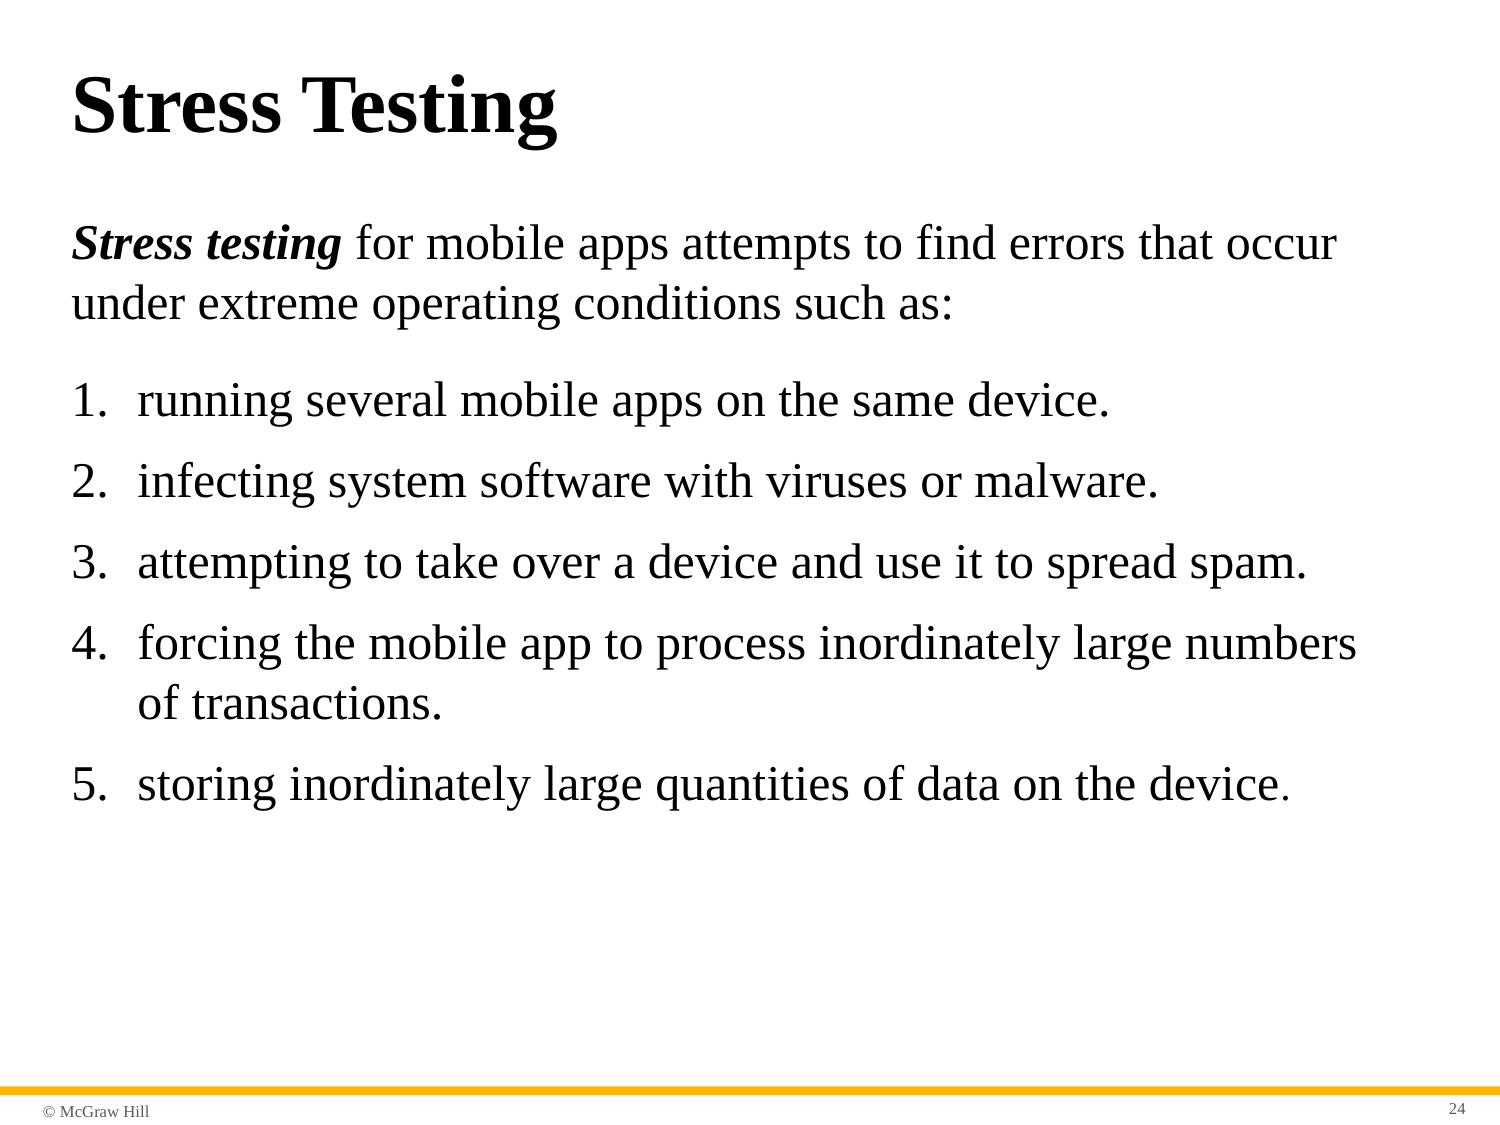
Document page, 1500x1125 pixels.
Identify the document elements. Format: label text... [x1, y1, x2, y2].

title Stress Testing [56, 50, 1444, 162]
slide_number 24 [1415, 1094, 1474, 1122]
list Stress testing for mobile apps attempts to find errors that occur under extreme operating conditions such as: running several mobile apps on the same device. infecting system software with viruses or malware. attempting to take over a device and use it to spread spam. forcing the mobile app to process inordinately large numbers of transactions. storing inordinately large quantities of data on the device. [56, 201, 1407, 879]
